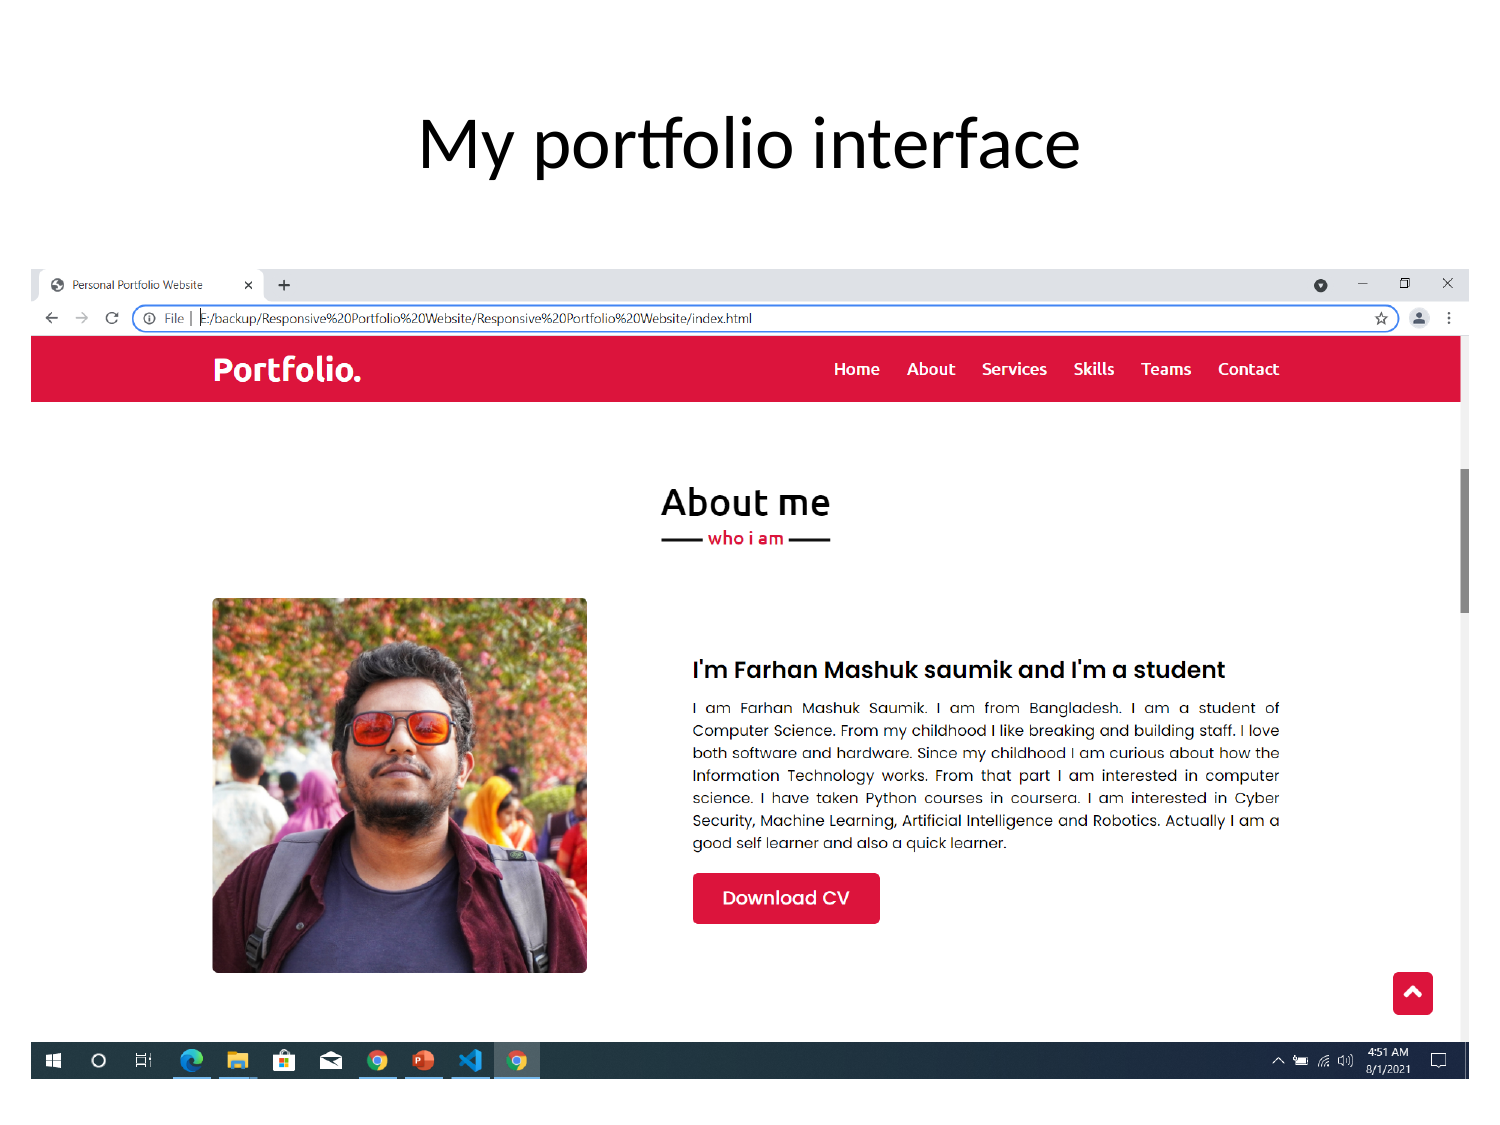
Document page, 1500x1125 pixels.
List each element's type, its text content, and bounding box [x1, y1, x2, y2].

picture [30, 269, 1469, 1079]
title My portfolio interface [75, 45, 1425, 233]
